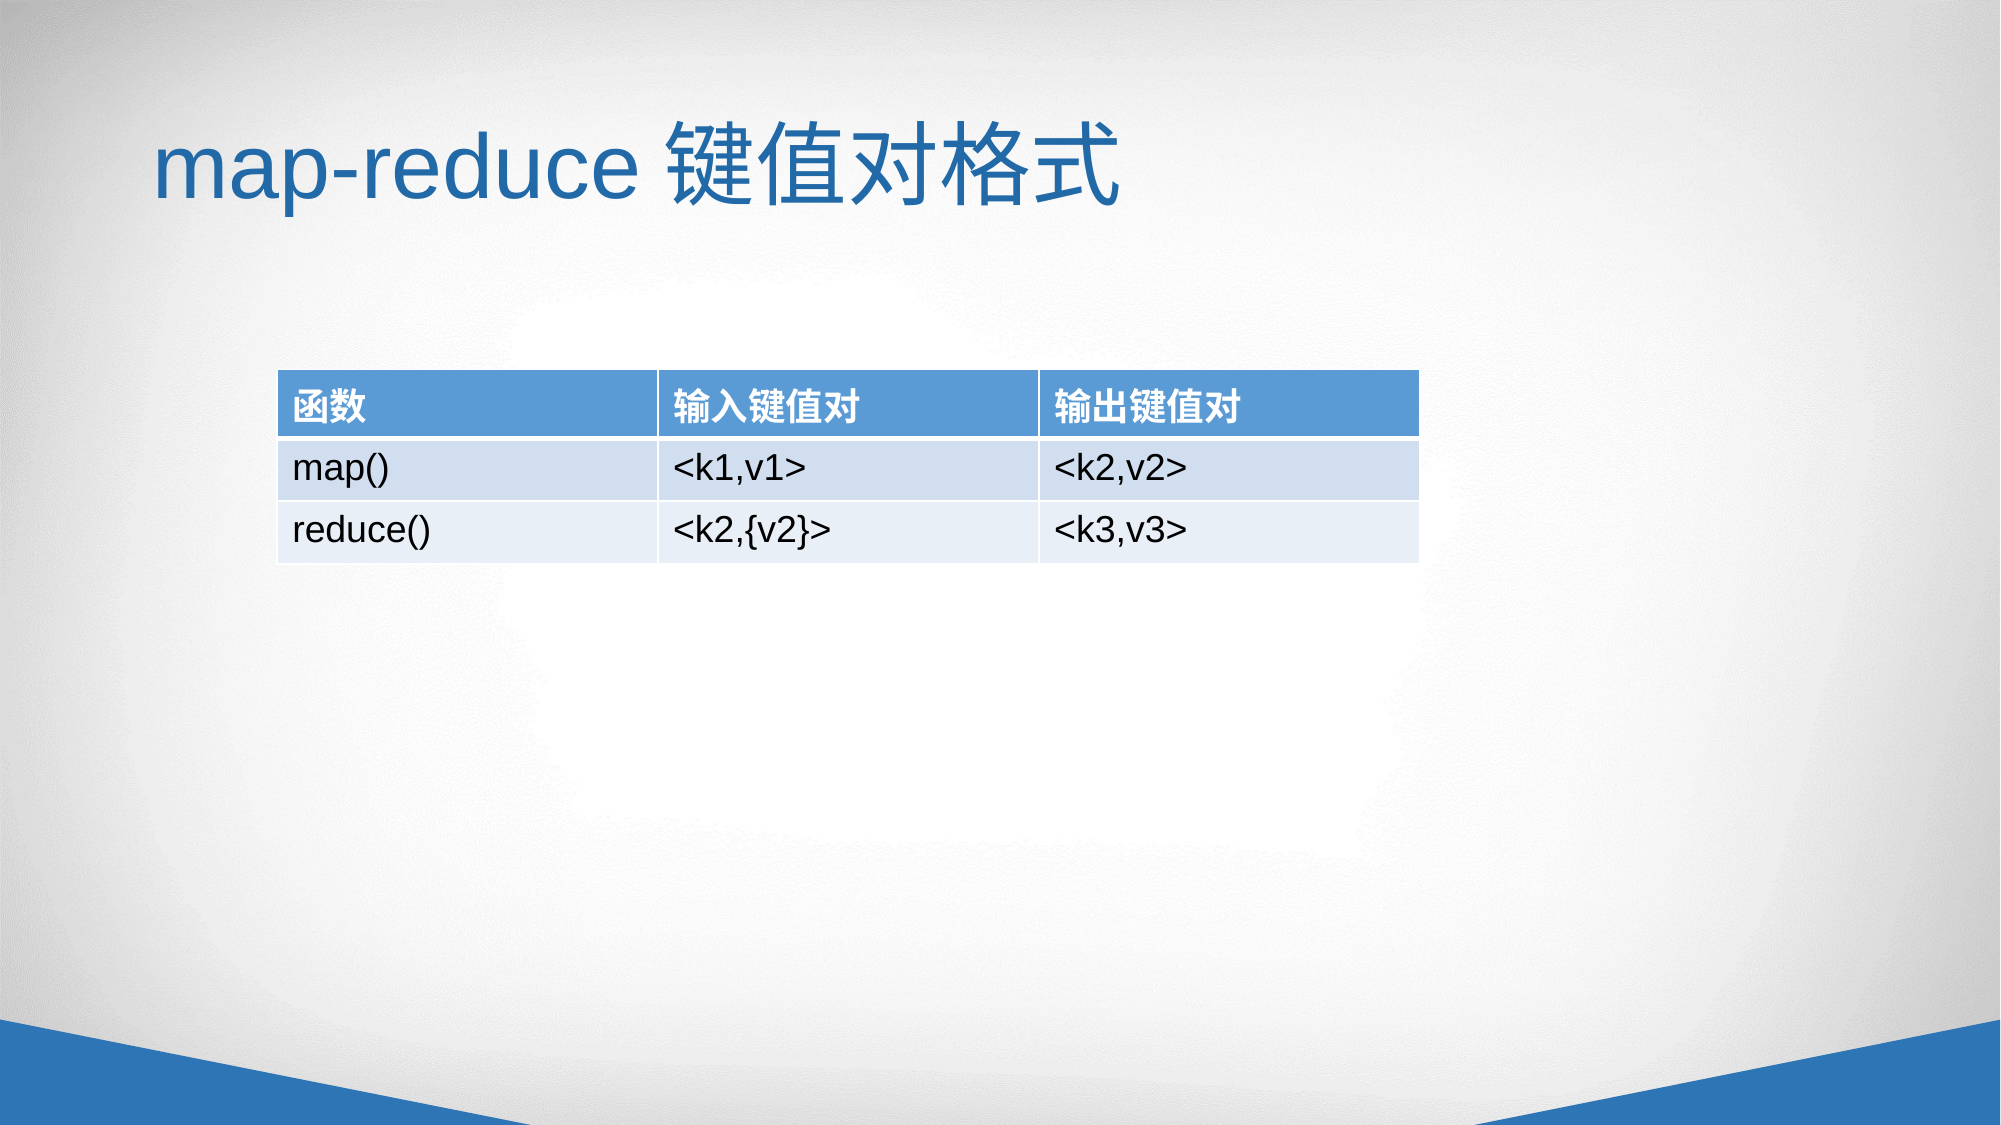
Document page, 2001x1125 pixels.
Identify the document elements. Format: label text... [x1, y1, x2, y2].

title map-reduce键值对格式 [137, 59, 1863, 278]
table_cell <k1,v1> [659, 441, 1038, 500]
table_cell <k2,v2> [1040, 441, 1419, 500]
table_cell <k2,{v2}> [659, 502, 1038, 563]
picture [0, 0, 2001, 1125]
table_cell <k3,v3> [1040, 502, 1419, 563]
table_cell reduce() [278, 502, 657, 563]
table_header 函数 [278, 370, 657, 436]
table_header 输出键值对 [1040, 370, 1419, 436]
table_header 输入键值对 [659, 370, 1038, 436]
table_cell map() [278, 441, 657, 500]
